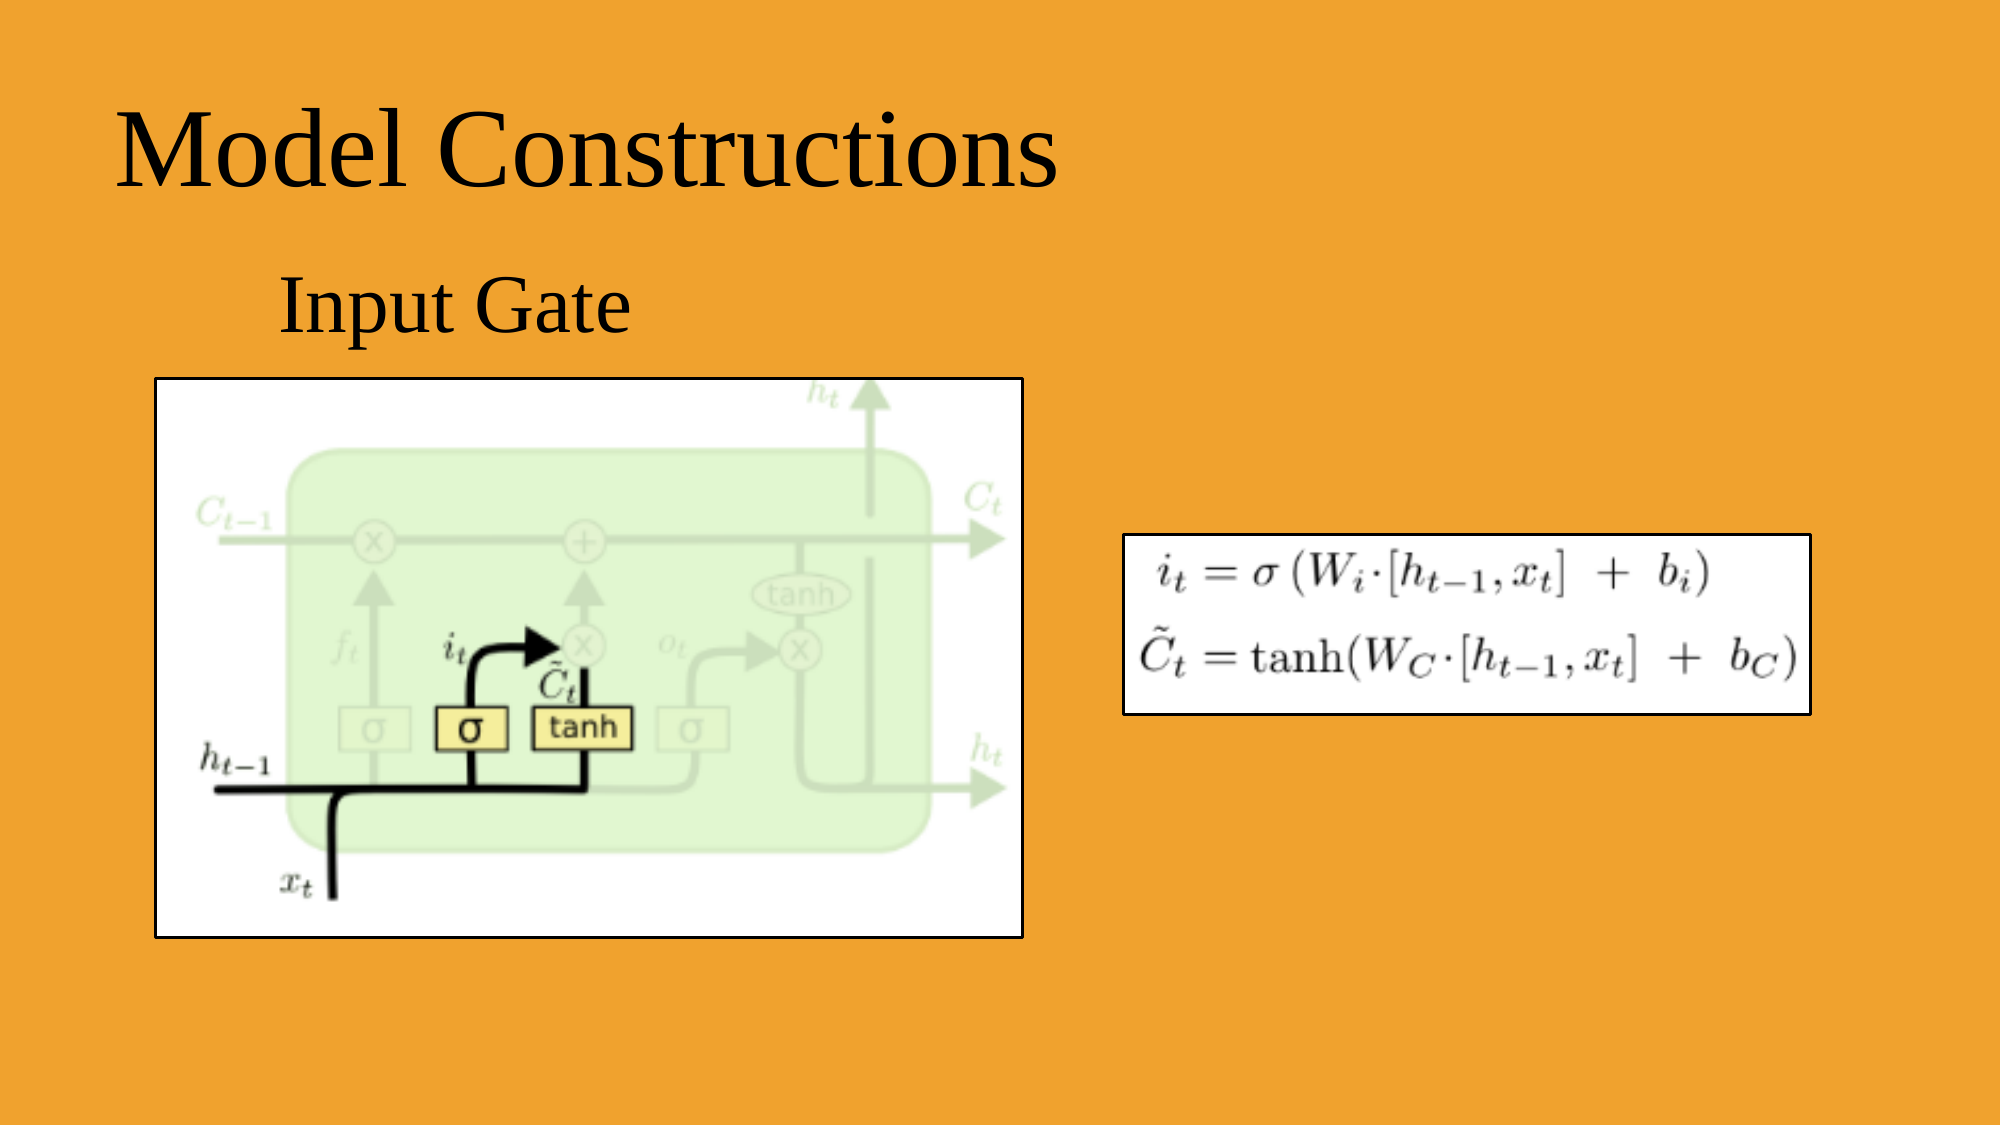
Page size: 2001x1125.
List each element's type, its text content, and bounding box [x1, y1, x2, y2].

text_box Input Gate [113, 242, 675, 357]
picture [1124, 536, 1809, 714]
text_box Model Constructions [0, 66, 1177, 217]
picture [156, 380, 1021, 937]
